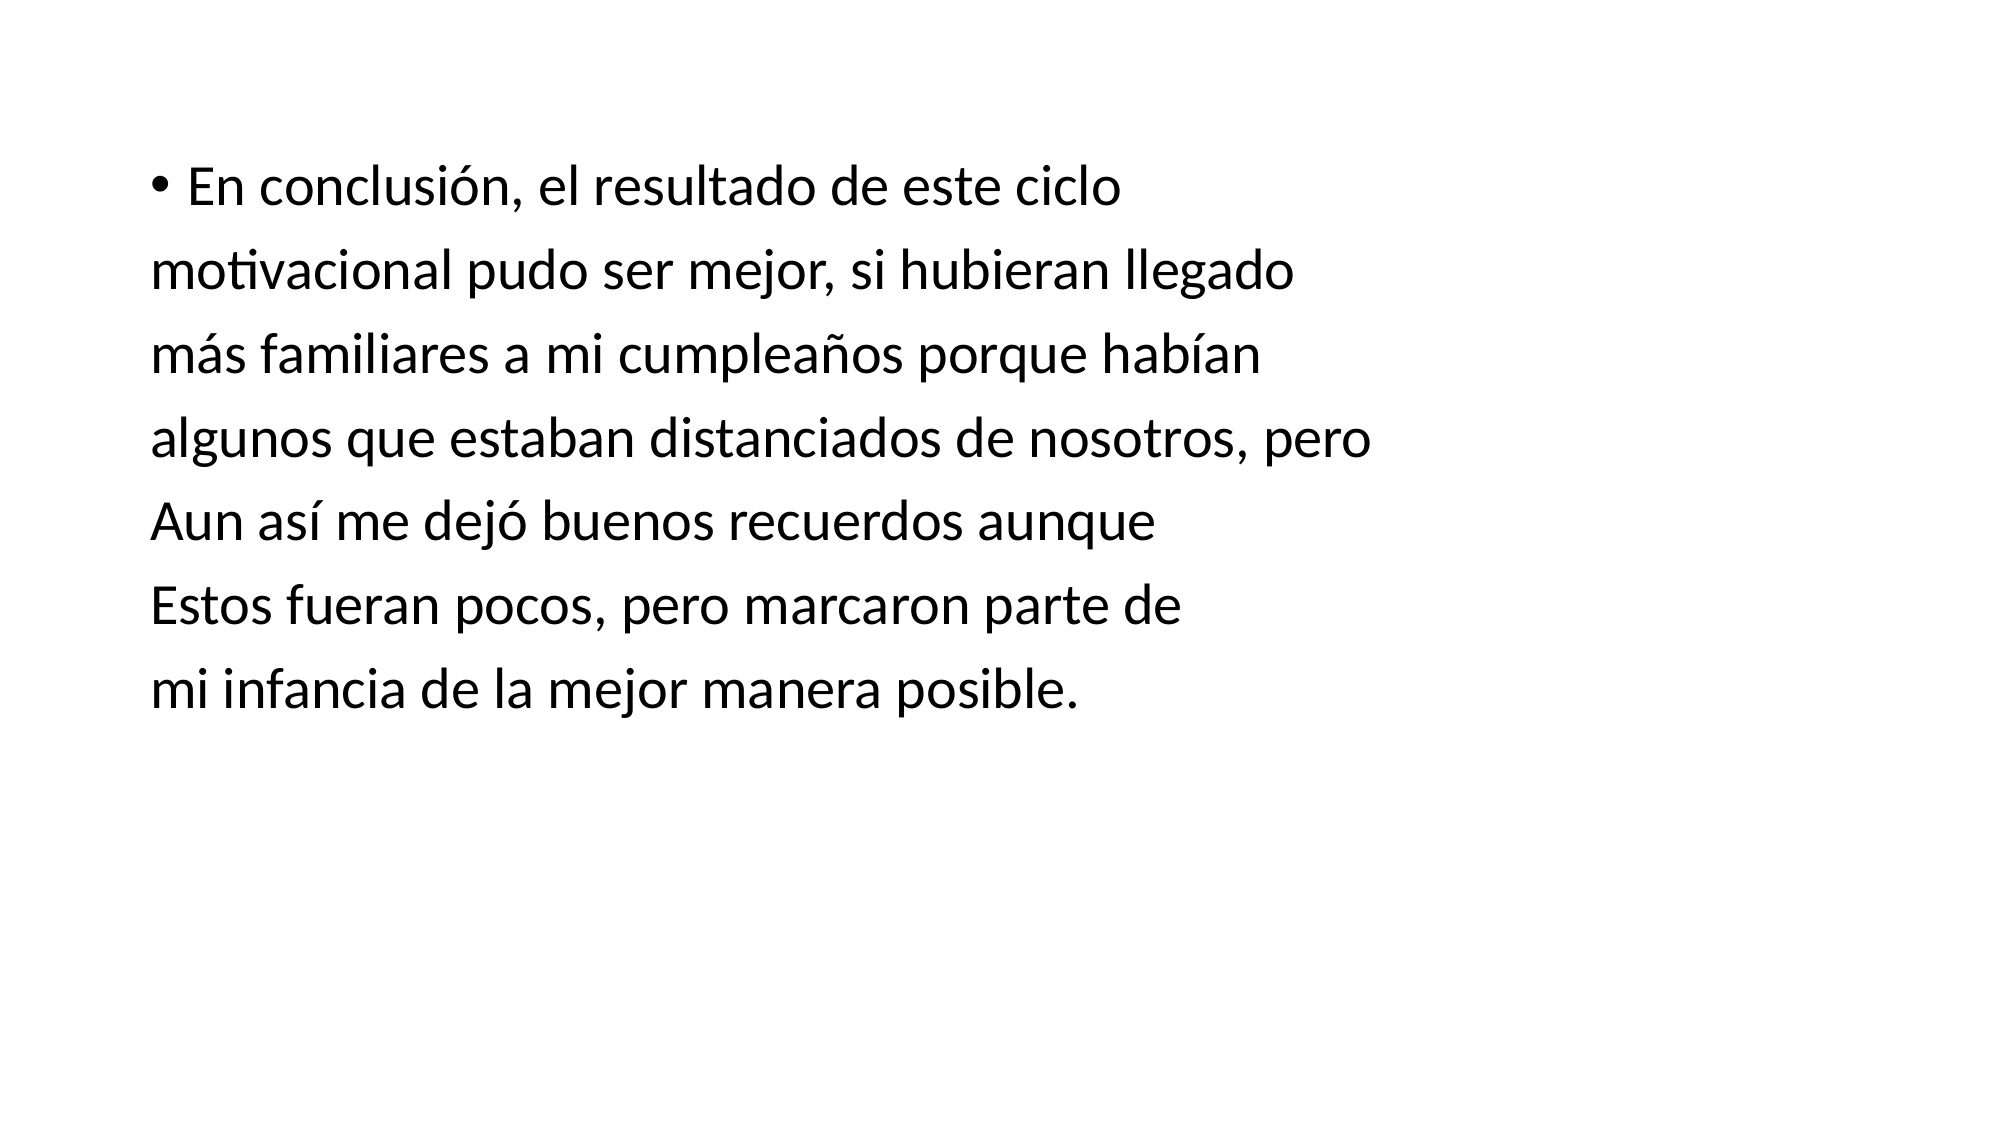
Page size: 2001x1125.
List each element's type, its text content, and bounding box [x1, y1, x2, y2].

list En conclusión, el resultado de este ciclo motivacional pudo ser mejor, si hubieran llegado más familiares a mi cumpleaños porque habían algunos que estaban distanciados de nosotros, pero Aun así me dejó buenos recuerdos aunque Estos fueran pocos, pero marcaron parte de mi infancia de la mejor manera posible. [135, 147, 1865, 1099]
